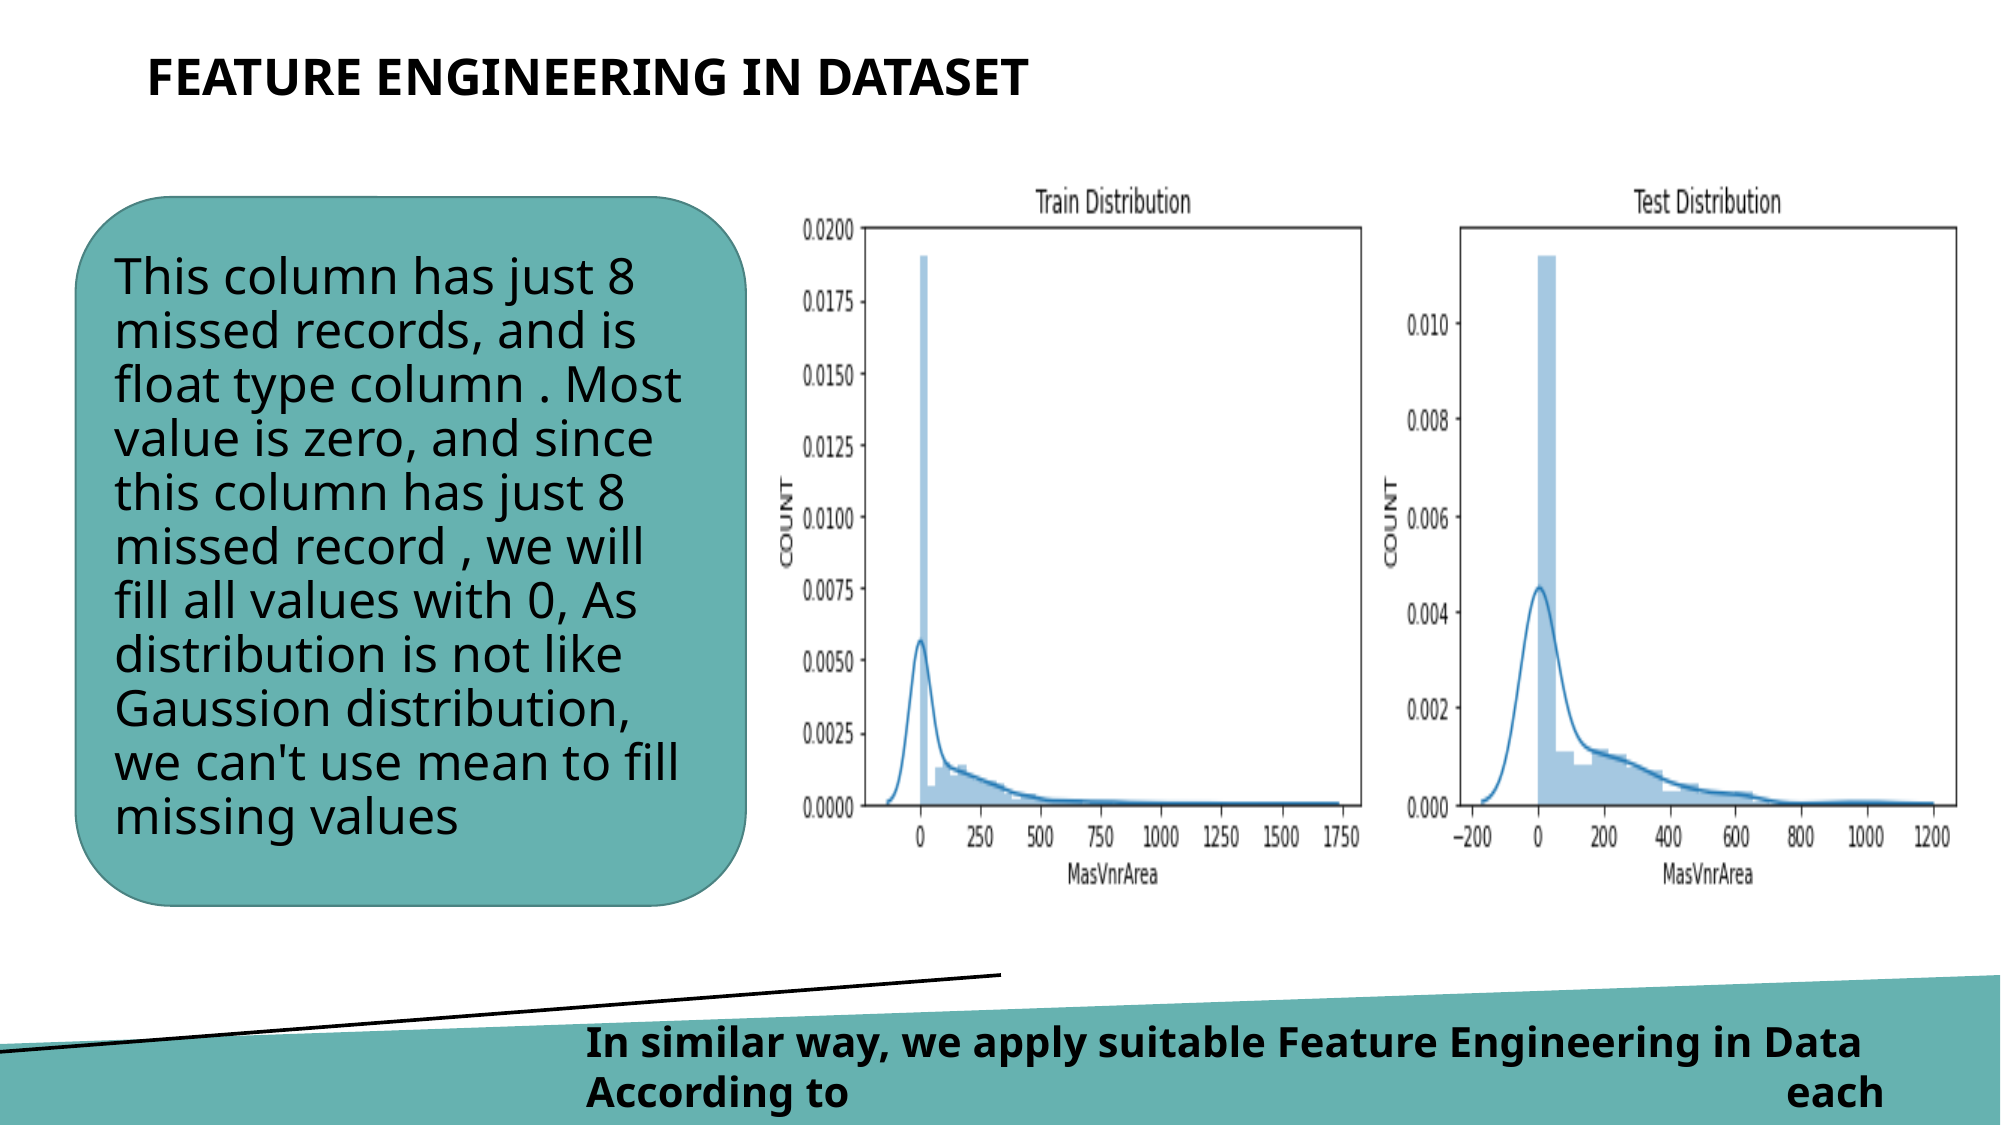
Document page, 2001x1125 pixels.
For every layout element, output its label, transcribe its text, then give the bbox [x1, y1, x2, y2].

picture [770, 169, 1965, 906]
title Feature engineering in Dataset [75, 43, 1101, 115]
text_box In similar way, we apply suitable Feature Engineering in Data According to each columns. [571, 1008, 2000, 1125]
text_box This column has just 8 missed records, and is float type column . Most value is zero, and since this column has just 8 missed record , we will fill all values with 0, As distribution is not like Gaussion distribution, we can't use mean to fill missing values [99, 244, 722, 859]
text_box [74, 195, 747, 907]
